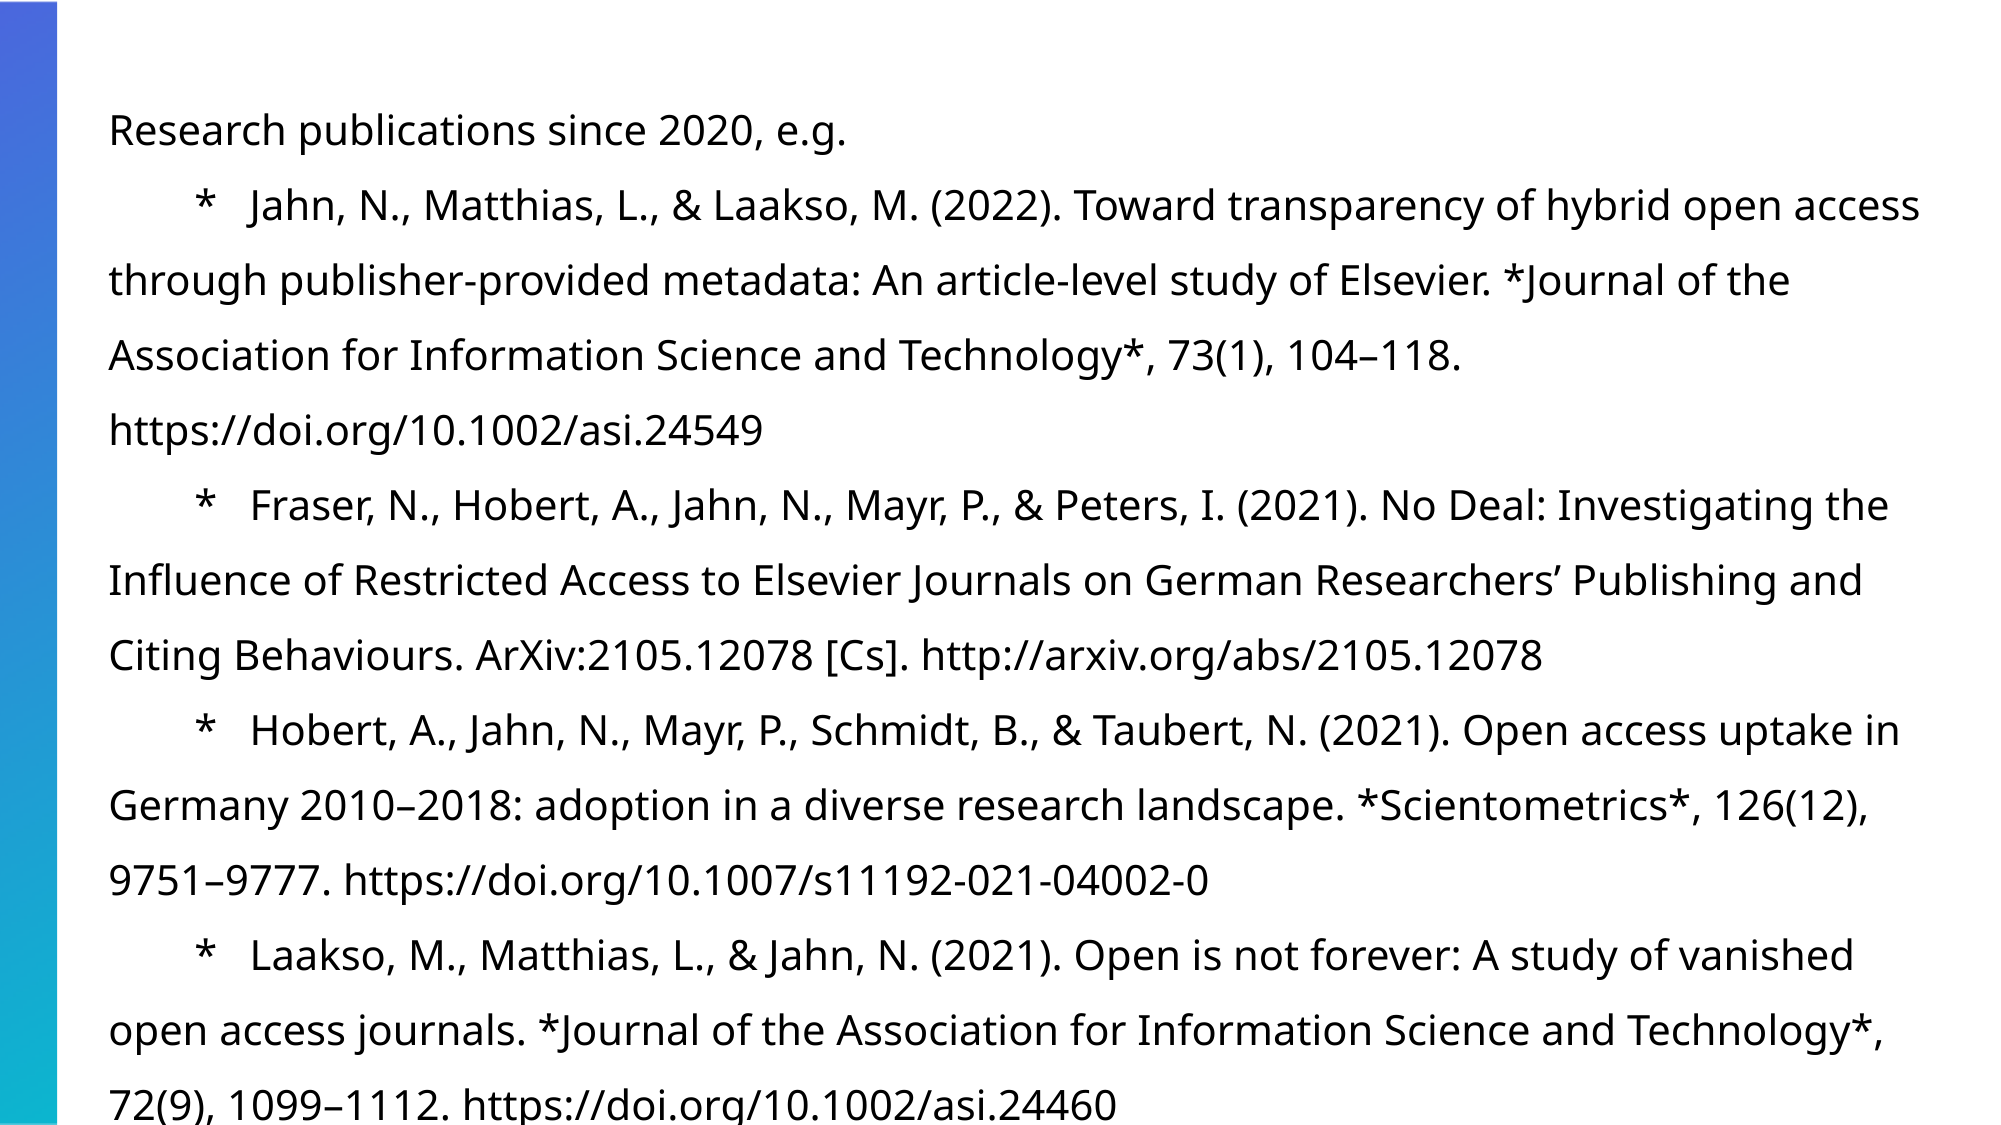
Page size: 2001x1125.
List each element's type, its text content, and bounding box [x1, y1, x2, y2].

text_box Research publications since 2020, e.g. * Jahn, N., Matthias, L., & Laakso, M. (2022). Toward transparency of hybrid open access through publisher‐provided metadata: An article‐level study of Elsevier. *Journal of the Association for Information Science and Technology*, 73(1), 104–118. https://doi.org/10.1002/asi.24549 * Fraser, N., Hobert, A., Jahn, N., Mayr, P., & Peters, I. (2021). No Deal: Investigating the Influence of Restricted Access to Elsevier Journals on German Researchers’ Publishing and Citing Behaviours. ArXiv:2105.12078 [Cs]. http://arxiv.org/abs/2105.12078 * Hobert, A., Jahn, N., Mayr, P., Schmidt, B., & Taubert, N. (2021). Open access uptake in Germany 2010–2018: adoption in a diverse research landscape. *Scientometrics*, 126(12), 9751–9777. https://doi.org/10.1007/s11192-021-04002-0 * Laakso, M., Matthias, L., & Jahn, N. (2021). Open is not forever: A study of vanished open access journals. *Journal of the Association for Information Science and Technology*, 72(9), 1099–1112. https://doi.org/10.1002/asi.24460 [108, 79, 1959, 1125]
picture [0, 0, 58, 1125]
